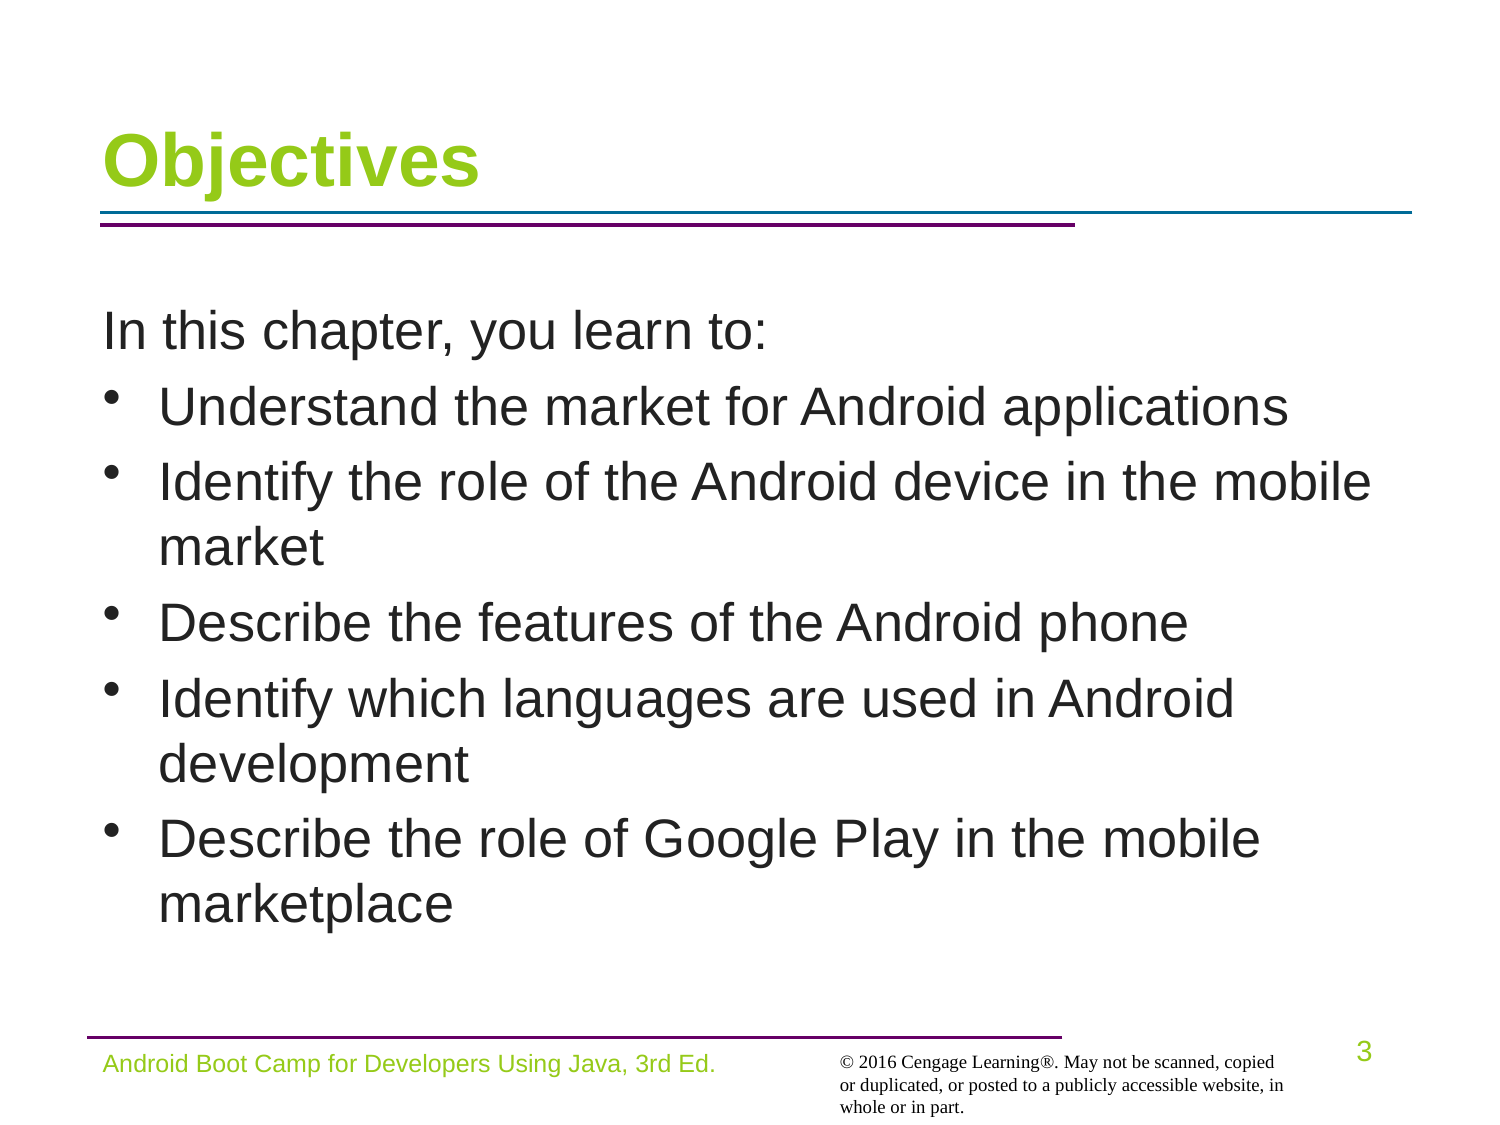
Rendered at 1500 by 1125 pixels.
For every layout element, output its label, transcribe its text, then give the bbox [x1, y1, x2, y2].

slide_number 3 [1074, 1025, 1388, 1100]
title Objectives [87, 62, 1413, 251]
footer Android Boot Camp for Developers Using Java, 3rd Ed. [87, 1025, 988, 1100]
list In this chapter, you learn to: Understand the market for Android applications Identify the role of the Android device in the mobile market Describe the features of the Android phone Identify which languages are used in Android development Describe the role of Google Play in the mobile marketplace [87, 287, 1413, 1026]
